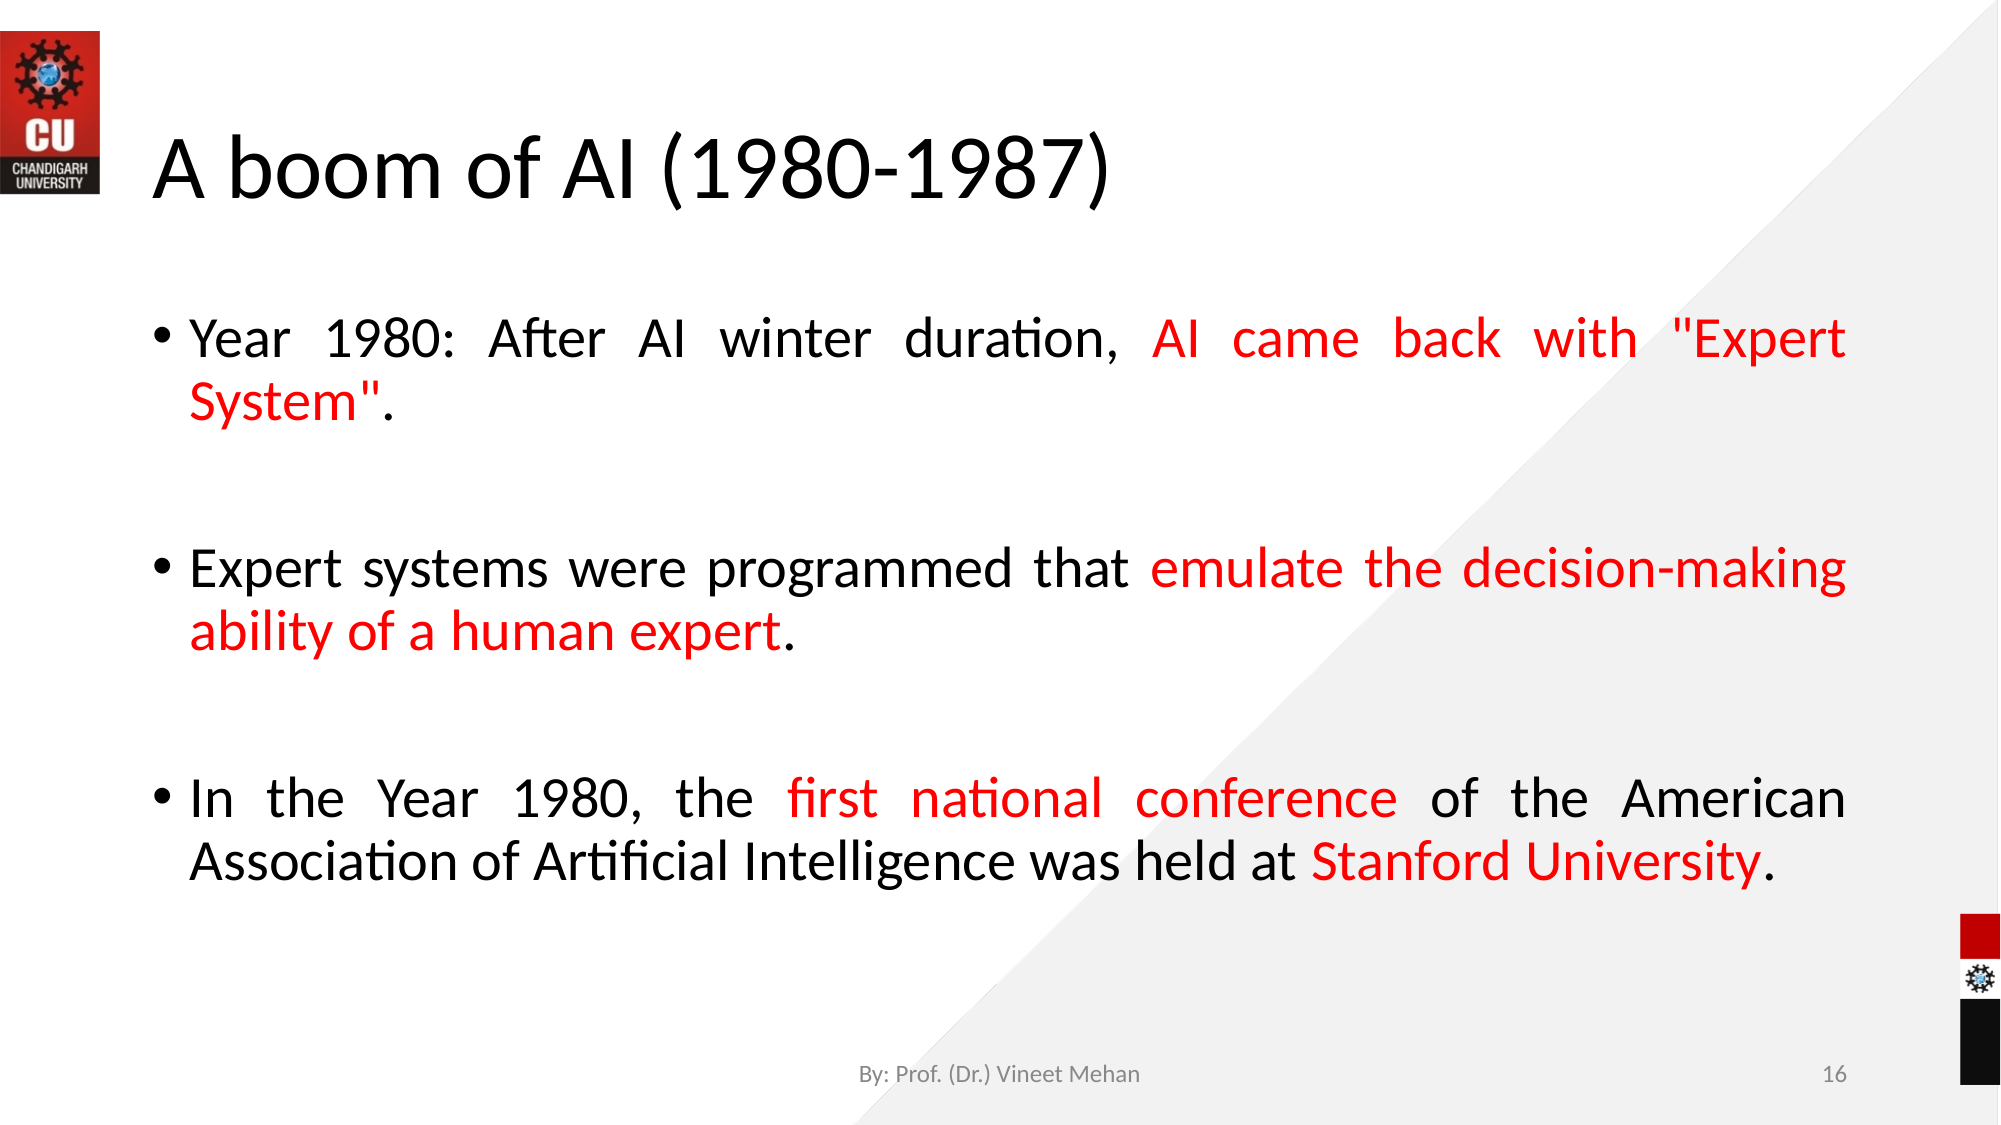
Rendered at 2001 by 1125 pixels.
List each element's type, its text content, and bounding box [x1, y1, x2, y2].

footer By: Prof. (Dr.) Vineet Mehan [662, 1042, 1338, 1103]
title A boom of AI (1980-1987) [137, 59, 1863, 278]
picture [0, 0, 2001, 1125]
slide_number ‹#› [1412, 1042, 1863, 1103]
list Year 1980: After AI winter duration, AI came back with "Expert System". Expert systems were programmed that emulate the decision-making ability of a human expert. In the Year 1980, the first national conference of the American Association of Artificial Intelligence was held at Stanford University. [137, 299, 1863, 1014]
